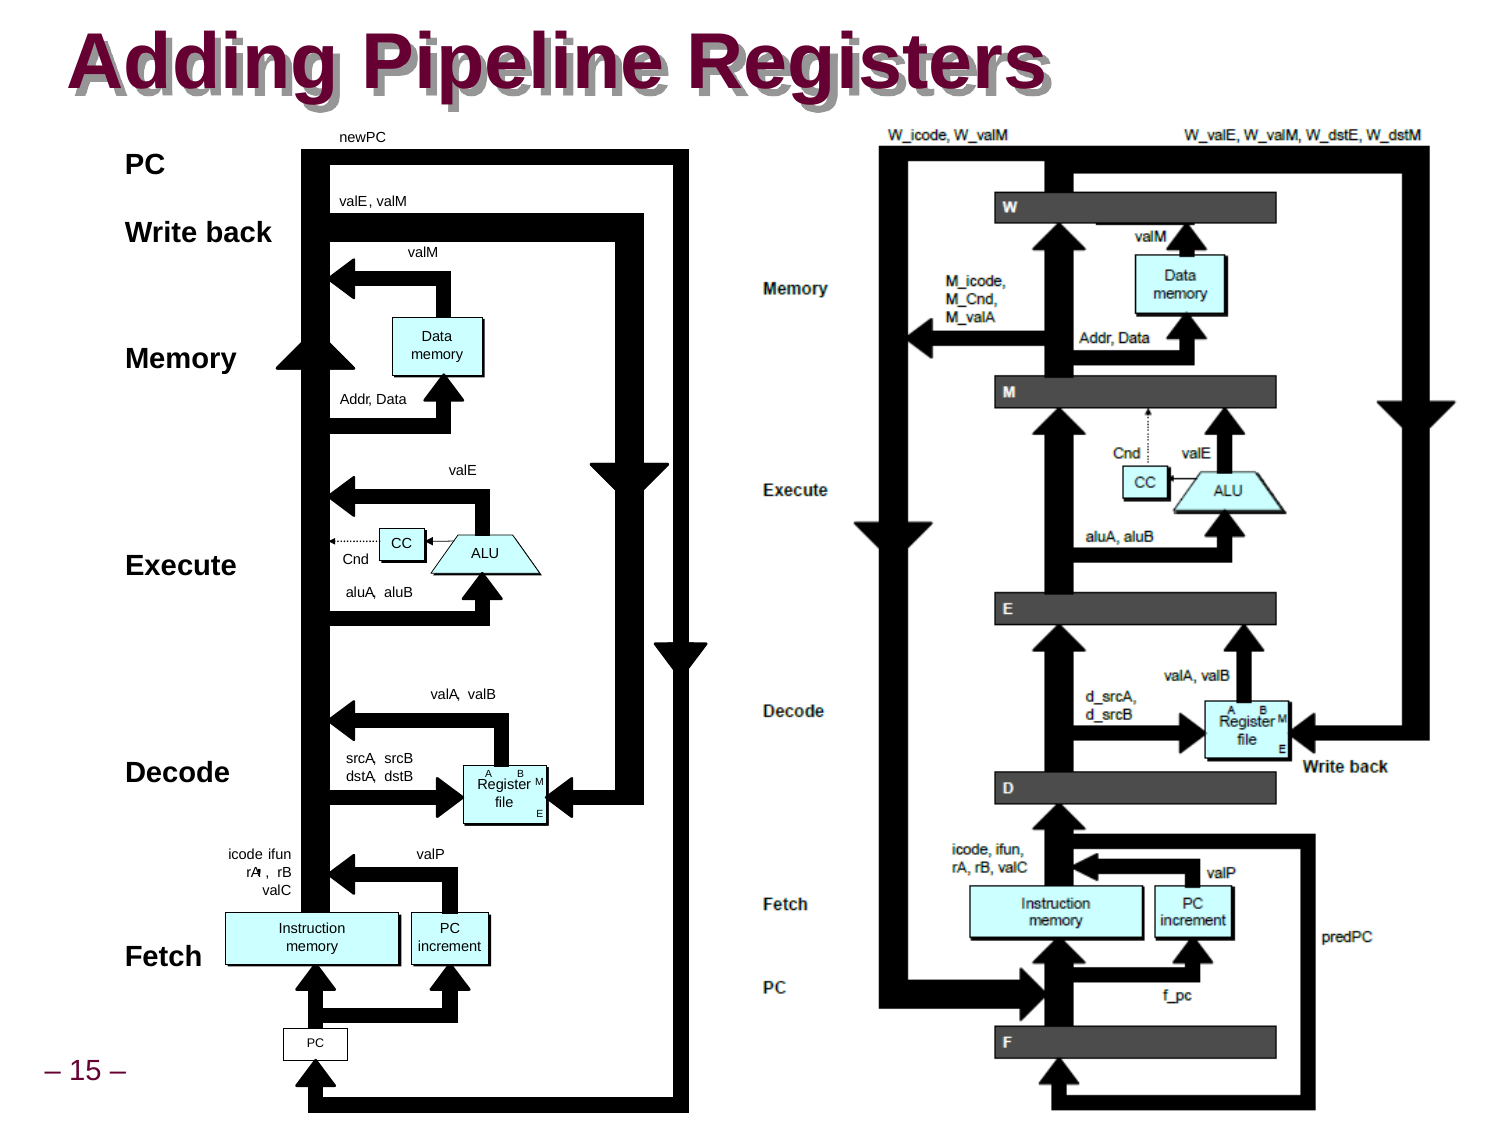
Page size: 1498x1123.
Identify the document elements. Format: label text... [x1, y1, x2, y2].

title Adding Pipeline Registers [66, 0, 1495, 129]
picture [758, 121, 1462, 1123]
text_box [124, 124, 707, 1112]
